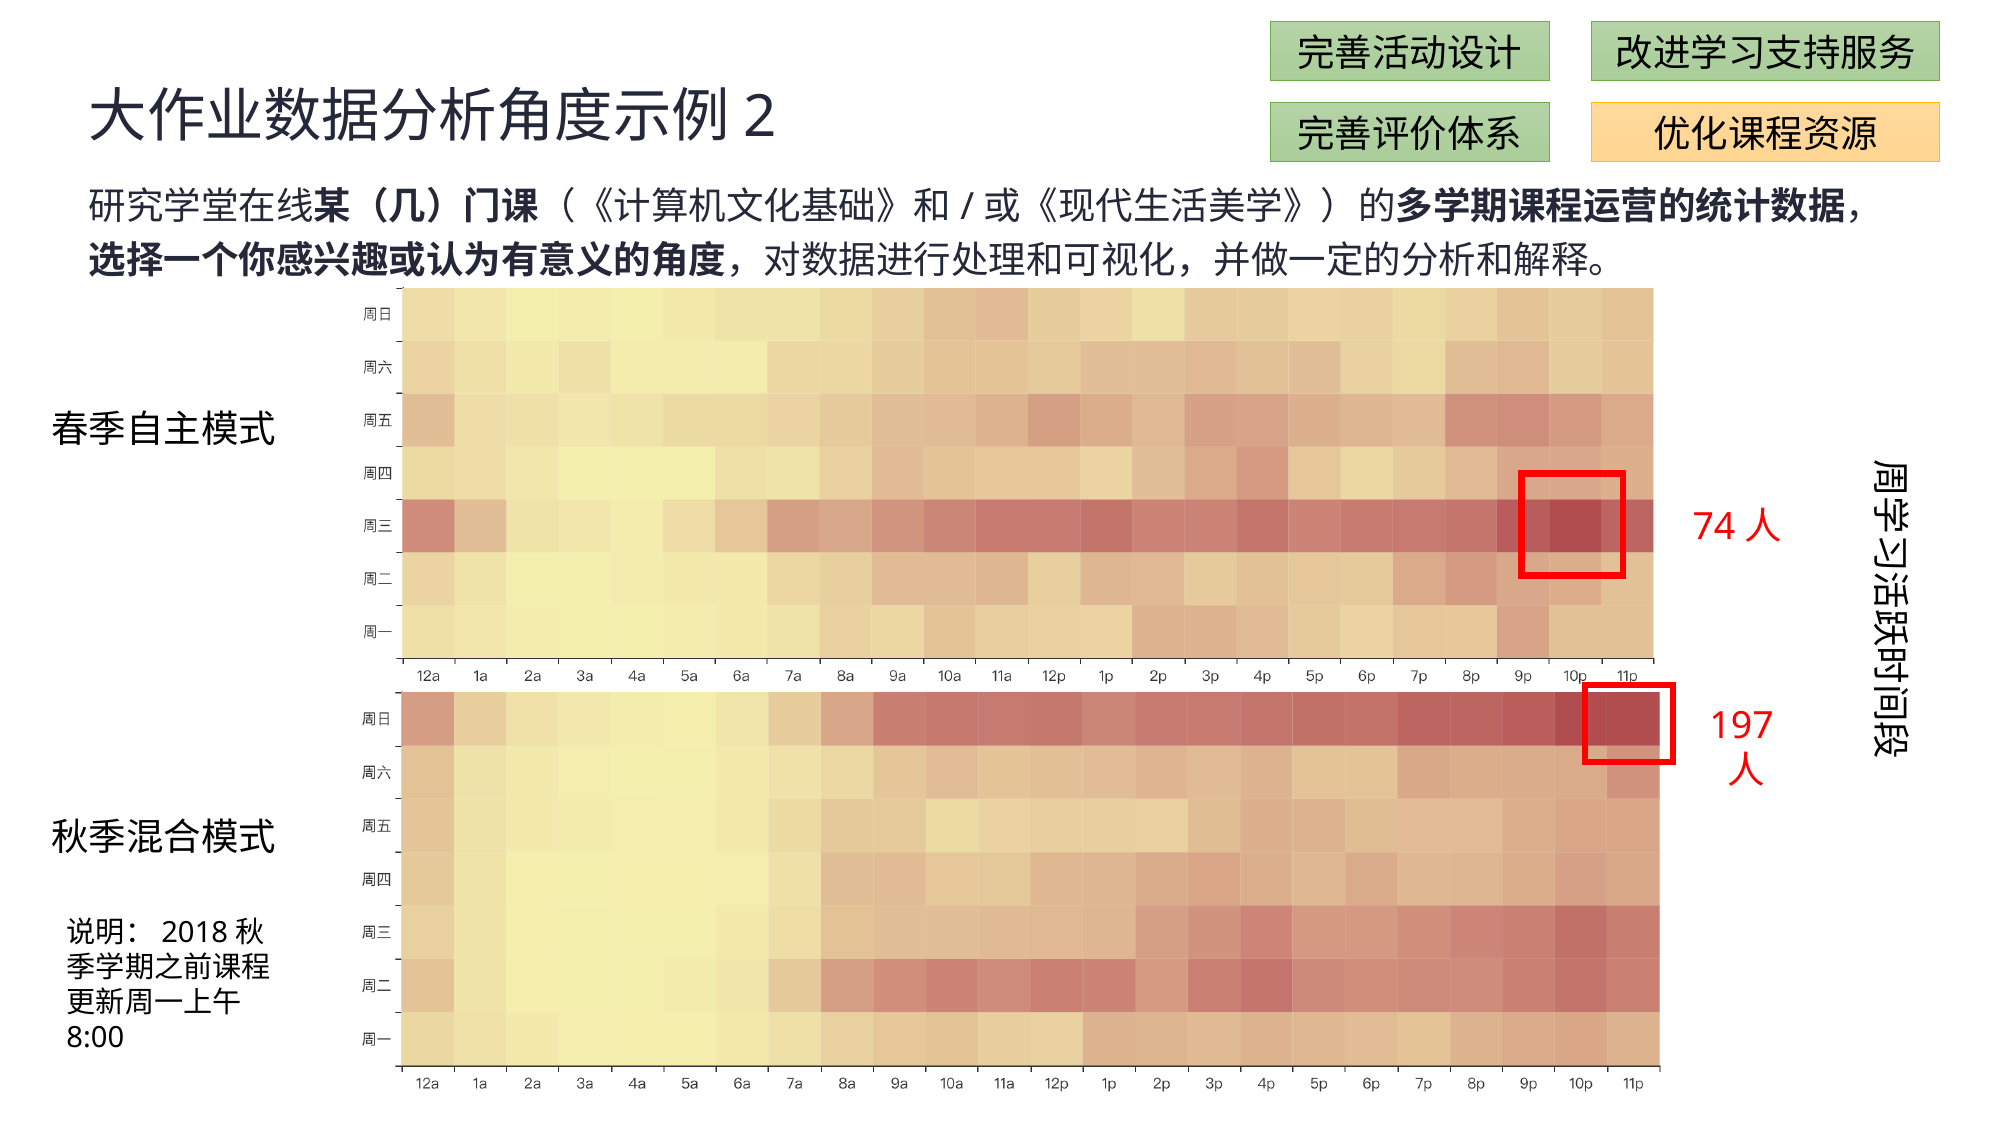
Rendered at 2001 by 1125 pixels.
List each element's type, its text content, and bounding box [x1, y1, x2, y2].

text_box [1669, 684, 1674, 763]
text_box 春季自主模式 [33, 397, 293, 458]
text_box 74人 [1669, 494, 1806, 555]
text_box 197人 [1677, 693, 1815, 798]
text_box 完善评价体系 [1270, 102, 1550, 162]
text_box 周学习活跃时间段 [1846, 443, 1923, 776]
text_box 秋季混合模式 [33, 805, 293, 866]
text_box 优化课程资源 [1591, 102, 1940, 162]
text_box 说明：2018秋季学期之前课程更新周一上午8:00 [51, 906, 290, 1061]
text_box 完善活动设计 [1270, 21, 1550, 81]
picture [348, 280, 1669, 1100]
text_box 大作业数据分析角度示例2 研究学堂在线某（几）门课（《计算机文化基础》和/或《现代生活美学》）的多学期课程运营的统计数据，选择一个你感兴趣或认为有意义的角度，对数据进行处理和可视化，并做一定的分析和解释。 [74, 56, 1872, 289]
text_box 改进学习支持服务 [1591, 21, 1940, 81]
